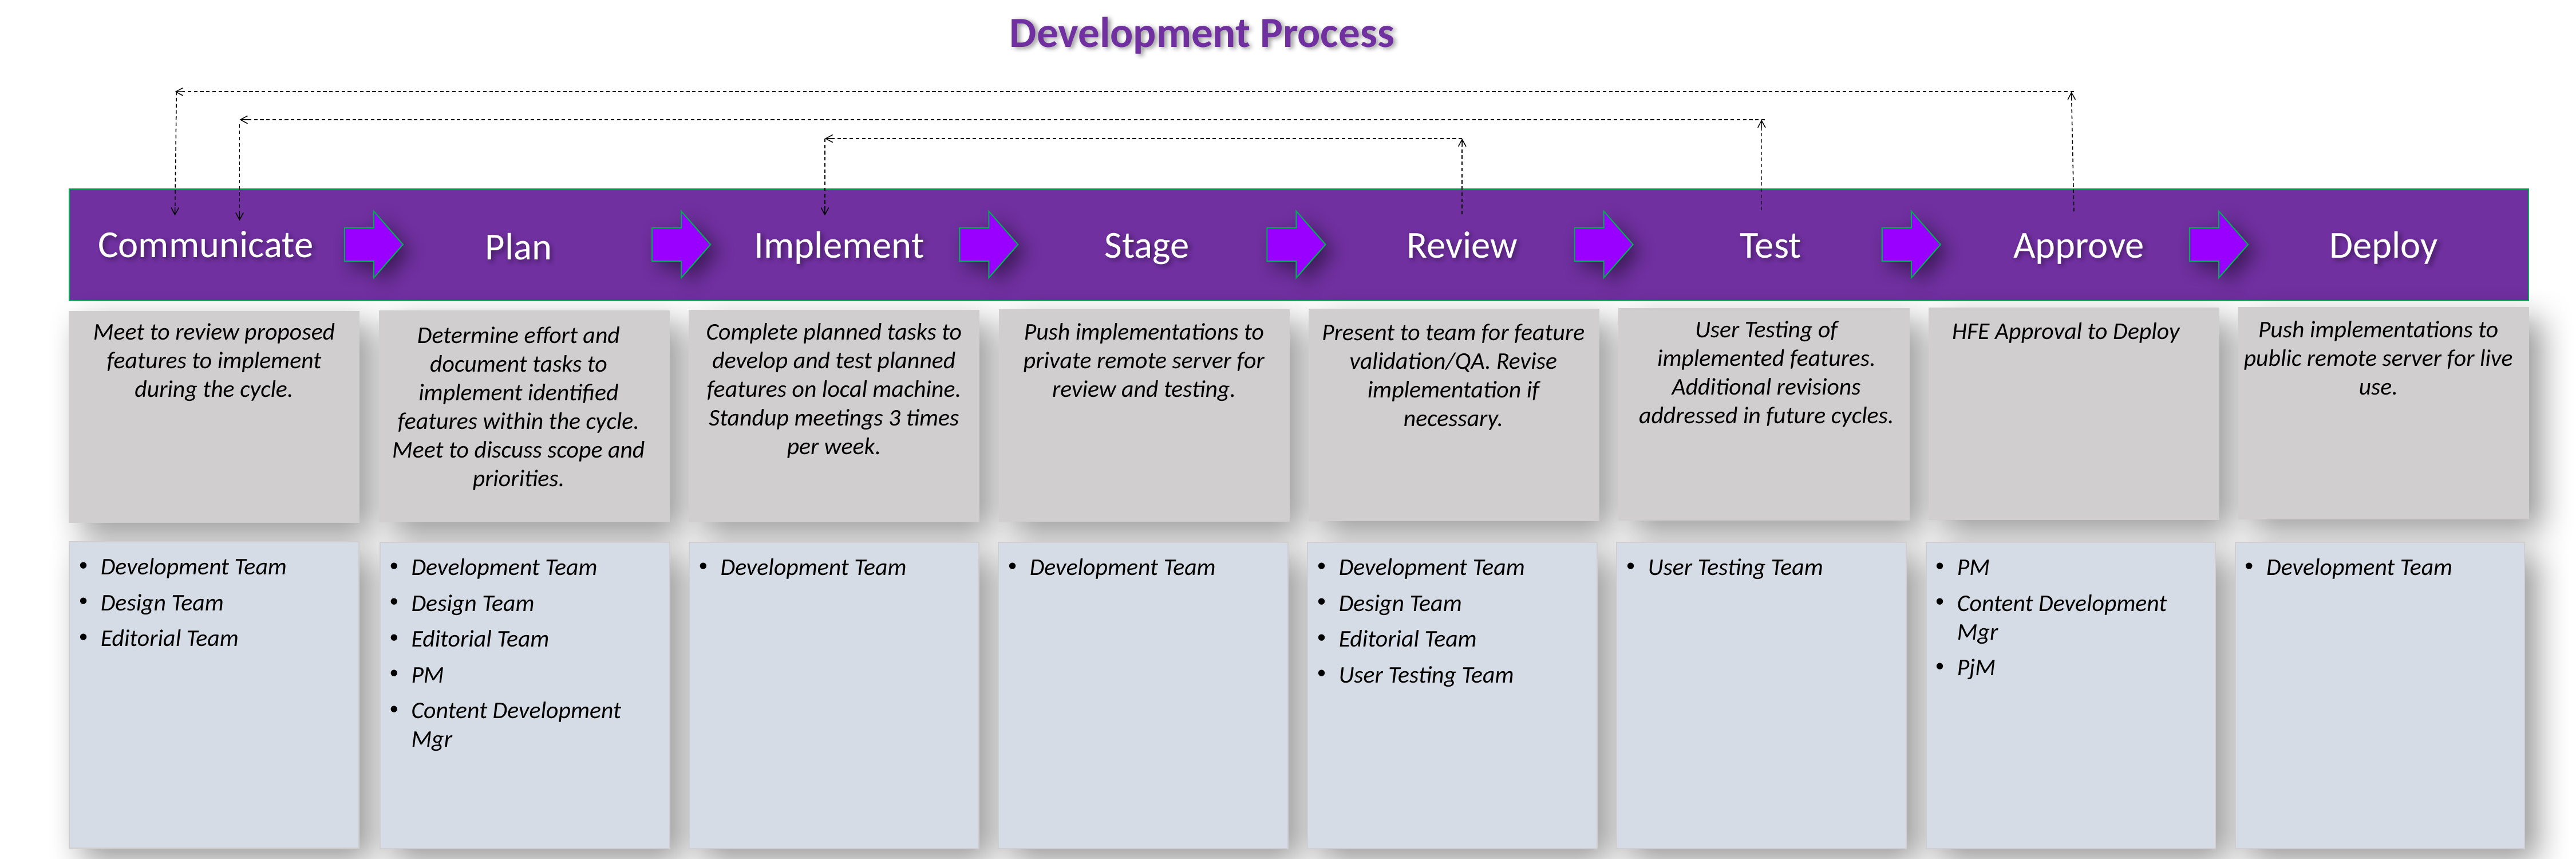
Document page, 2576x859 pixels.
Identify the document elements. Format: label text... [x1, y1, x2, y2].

text_box [69, 541, 359, 849]
text_box [380, 542, 670, 849]
text_box Development Team [690, 547, 979, 585]
text_box [69, 188, 2529, 301]
text_box Implement [730, 215, 949, 270]
text_box [689, 310, 979, 522]
text_box Development Team Design Team Editorial Team User Testing Team [1309, 547, 1598, 692]
text_box [379, 310, 670, 522]
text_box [175, 92, 177, 216]
text_box [2188, 210, 2249, 279]
text_box Review [1372, 215, 1552, 270]
text_box [1616, 542, 1907, 849]
text_box Communicate [81, 215, 331, 269]
text_box Push implementations to private remote server for review and testing. [999, 312, 1289, 407]
text_box Development Team Design Team Editorial Team PM Content Development Mgr [381, 547, 670, 756]
text_box Determine effort and document tasks to implement identified features within the cycle. Meet to discuss scope and priorities. [374, 315, 664, 496]
text_box Development Process [1001, 0, 1404, 60]
text_box Complete planned tasks to develop and test planned features on local machine. Standup meetings 3 times per week. [689, 312, 979, 464]
text_box Development Team Design Team Editorial Team [70, 546, 359, 656]
text_box [1881, 210, 1942, 279]
text_box [959, 210, 1019, 279]
text_box [651, 210, 712, 279]
text_box [2235, 542, 2525, 849]
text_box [2071, 92, 2074, 211]
text_box Plan [428, 217, 609, 272]
text_box [1929, 308, 2219, 520]
text_box Meet to review proposed features to implement during the cycle. [69, 312, 359, 407]
text_box [1309, 309, 1599, 521]
text_box Present to team for feature validation/QA. Revise implementation if necessary. [1309, 312, 1599, 436]
text_box [999, 309, 1290, 522]
text_box User Testing of implemented features. Additional revisions addressed in future cycles. [1624, 309, 1909, 433]
text_box [1574, 210, 1634, 279]
text_box [1618, 308, 1910, 521]
text_box [1266, 210, 1326, 279]
text_box PM Content Development Mgr PjM [1927, 547, 2216, 685]
text_box [69, 311, 359, 523]
text_box [343, 210, 404, 279]
text_box [1926, 542, 2216, 849]
text_box Deploy [2293, 215, 2475, 270]
text_box Push implementations to public remote server for live use. [2233, 309, 2523, 404]
text_box Stage [1057, 215, 1238, 270]
text_box HFE Approval to Deploy [1923, 311, 2208, 349]
text_box Test [1680, 215, 1861, 270]
text_box [2238, 307, 2529, 519]
text_box [998, 542, 1289, 849]
text_box [689, 542, 979, 849]
text_box User Testing Team [1618, 547, 1907, 613]
text_box Approve [1988, 215, 2170, 270]
text_box [1307, 542, 1598, 849]
text_box Development Team [999, 547, 1288, 585]
text_box Development Team [2236, 547, 2525, 585]
